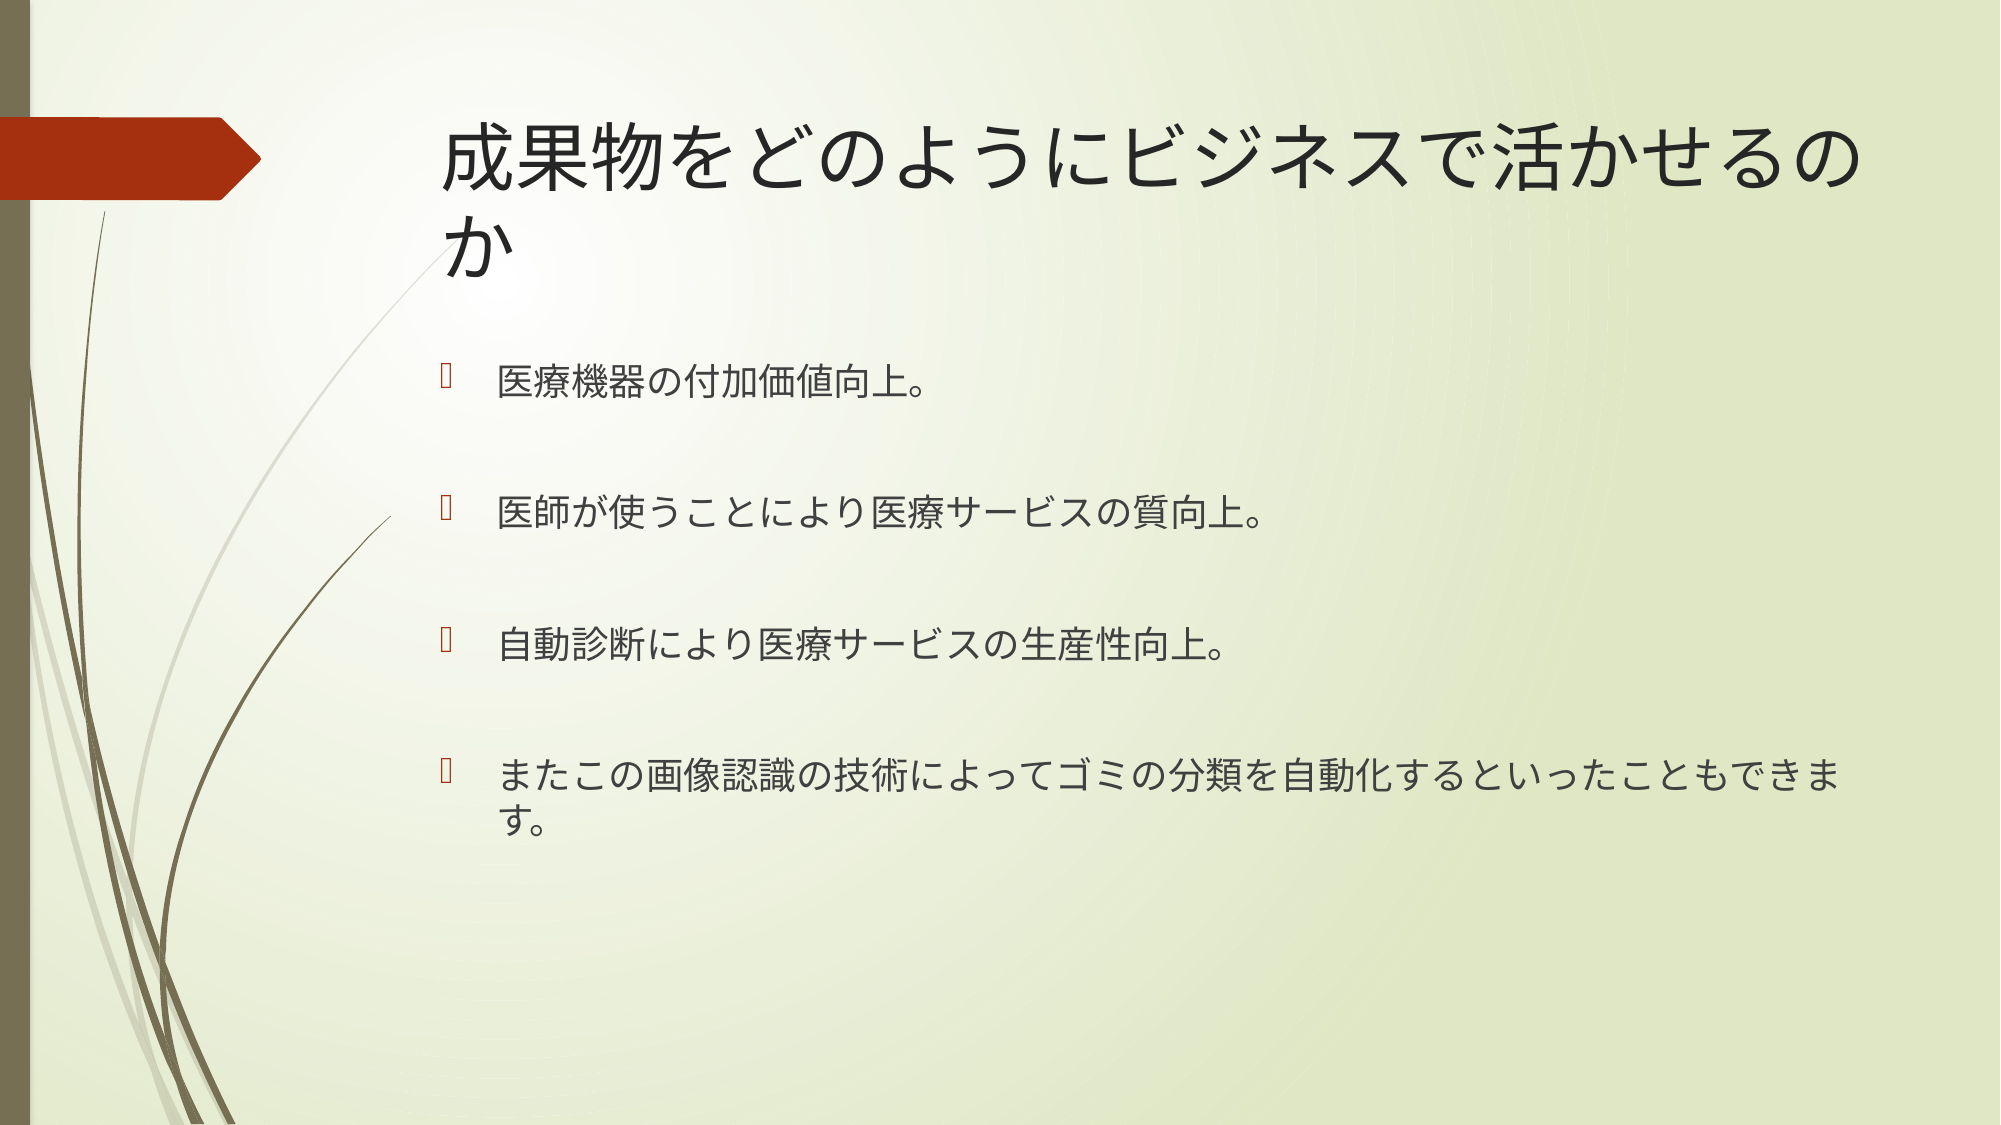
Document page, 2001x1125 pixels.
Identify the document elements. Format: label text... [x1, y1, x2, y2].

list 医療機器の付加価値向上。 医師が使うことにより医療サービスの質向上。 自動診断により医療サービスの生産性向上。 またこの画像認識の技術によってゴミの分類を自動化するといったこともできます。 [424, 350, 1888, 970]
title 成果物をどのようにビジネスで活かせるのか [425, 102, 1888, 313]
